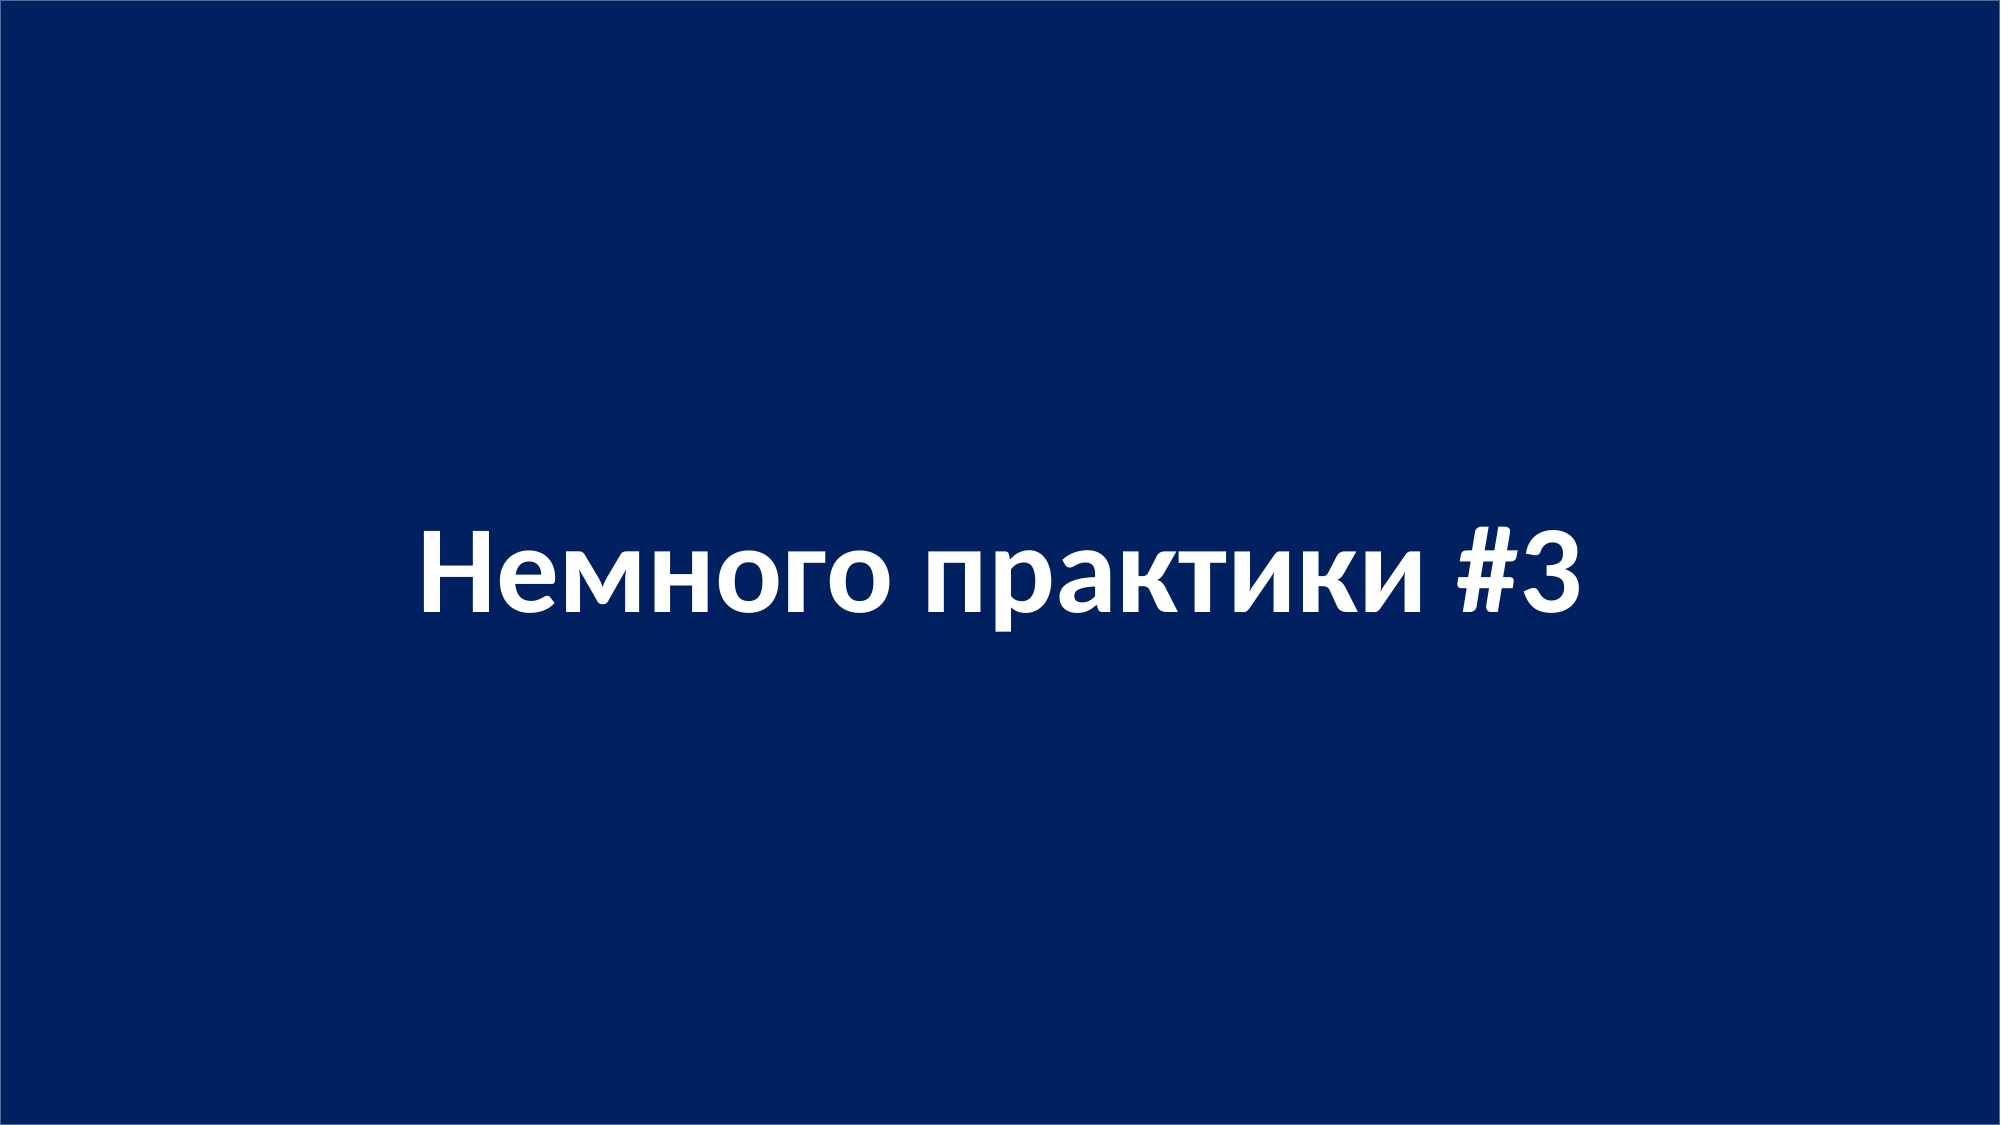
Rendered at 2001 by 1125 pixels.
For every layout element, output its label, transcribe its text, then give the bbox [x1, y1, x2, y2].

text_box Немного практики #3 [0, 0, 2000, 1125]
